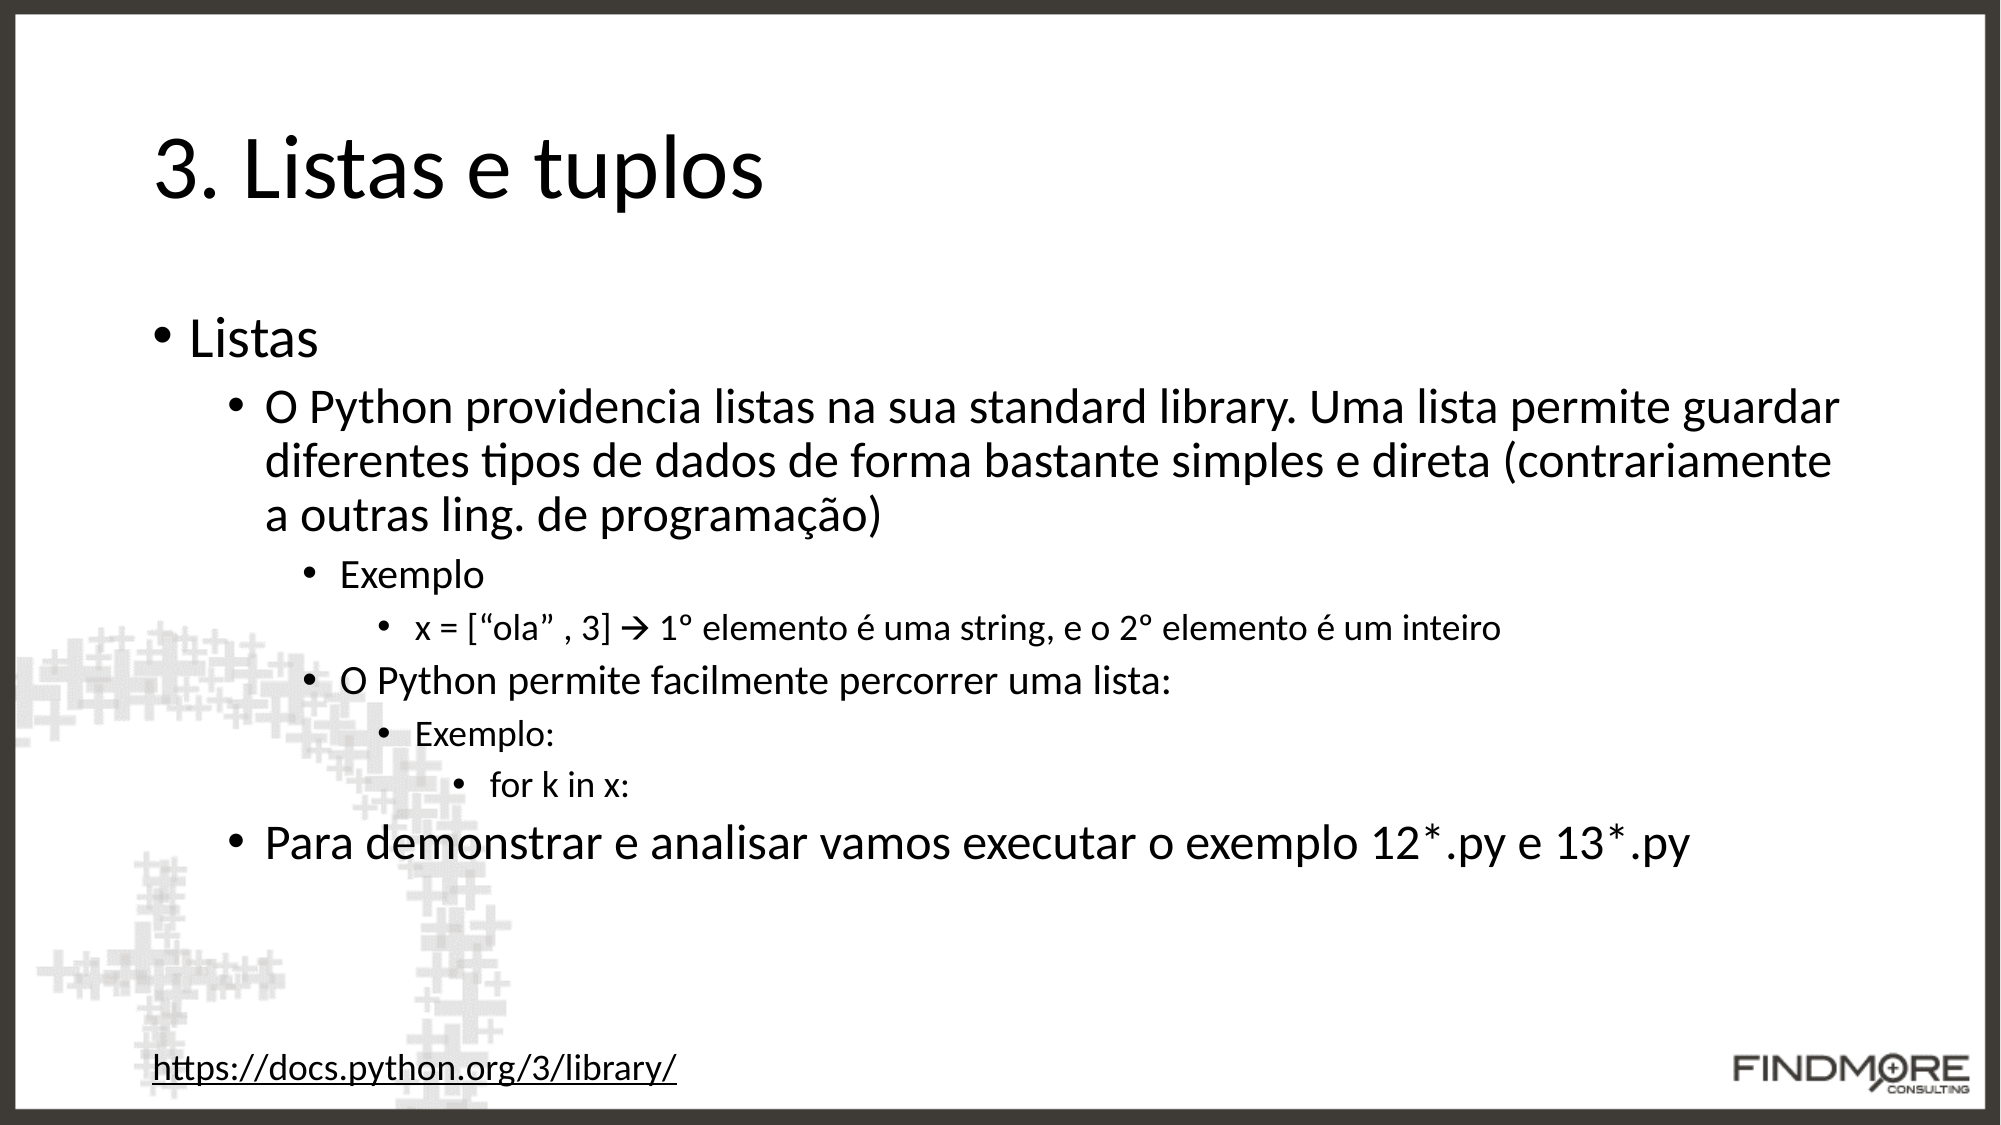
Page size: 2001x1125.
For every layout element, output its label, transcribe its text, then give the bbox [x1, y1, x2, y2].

list Listas O Python providencia listas na sua standard library. Uma lista permite guardar diferentes tipos de dados de forma bastante simples e direta (contrariamente a outras ling. de programação) Exemplo x = [“ola” , 3] 🡪 1º elemento é uma string, e o 2º elemento é um inteiro O Python permite facilmente percorrer uma lista: Exemplo: for k in x: Para demonstrar e analisar vamos executar o exemplo 12*.py e 13*.py [137, 299, 1863, 1014]
picture [0, 0, 2001, 1125]
text_box https://docs.python.org/3/library/ [137, 1035, 700, 1125]
title 3. Listas e tuplos [137, 59, 1863, 278]
